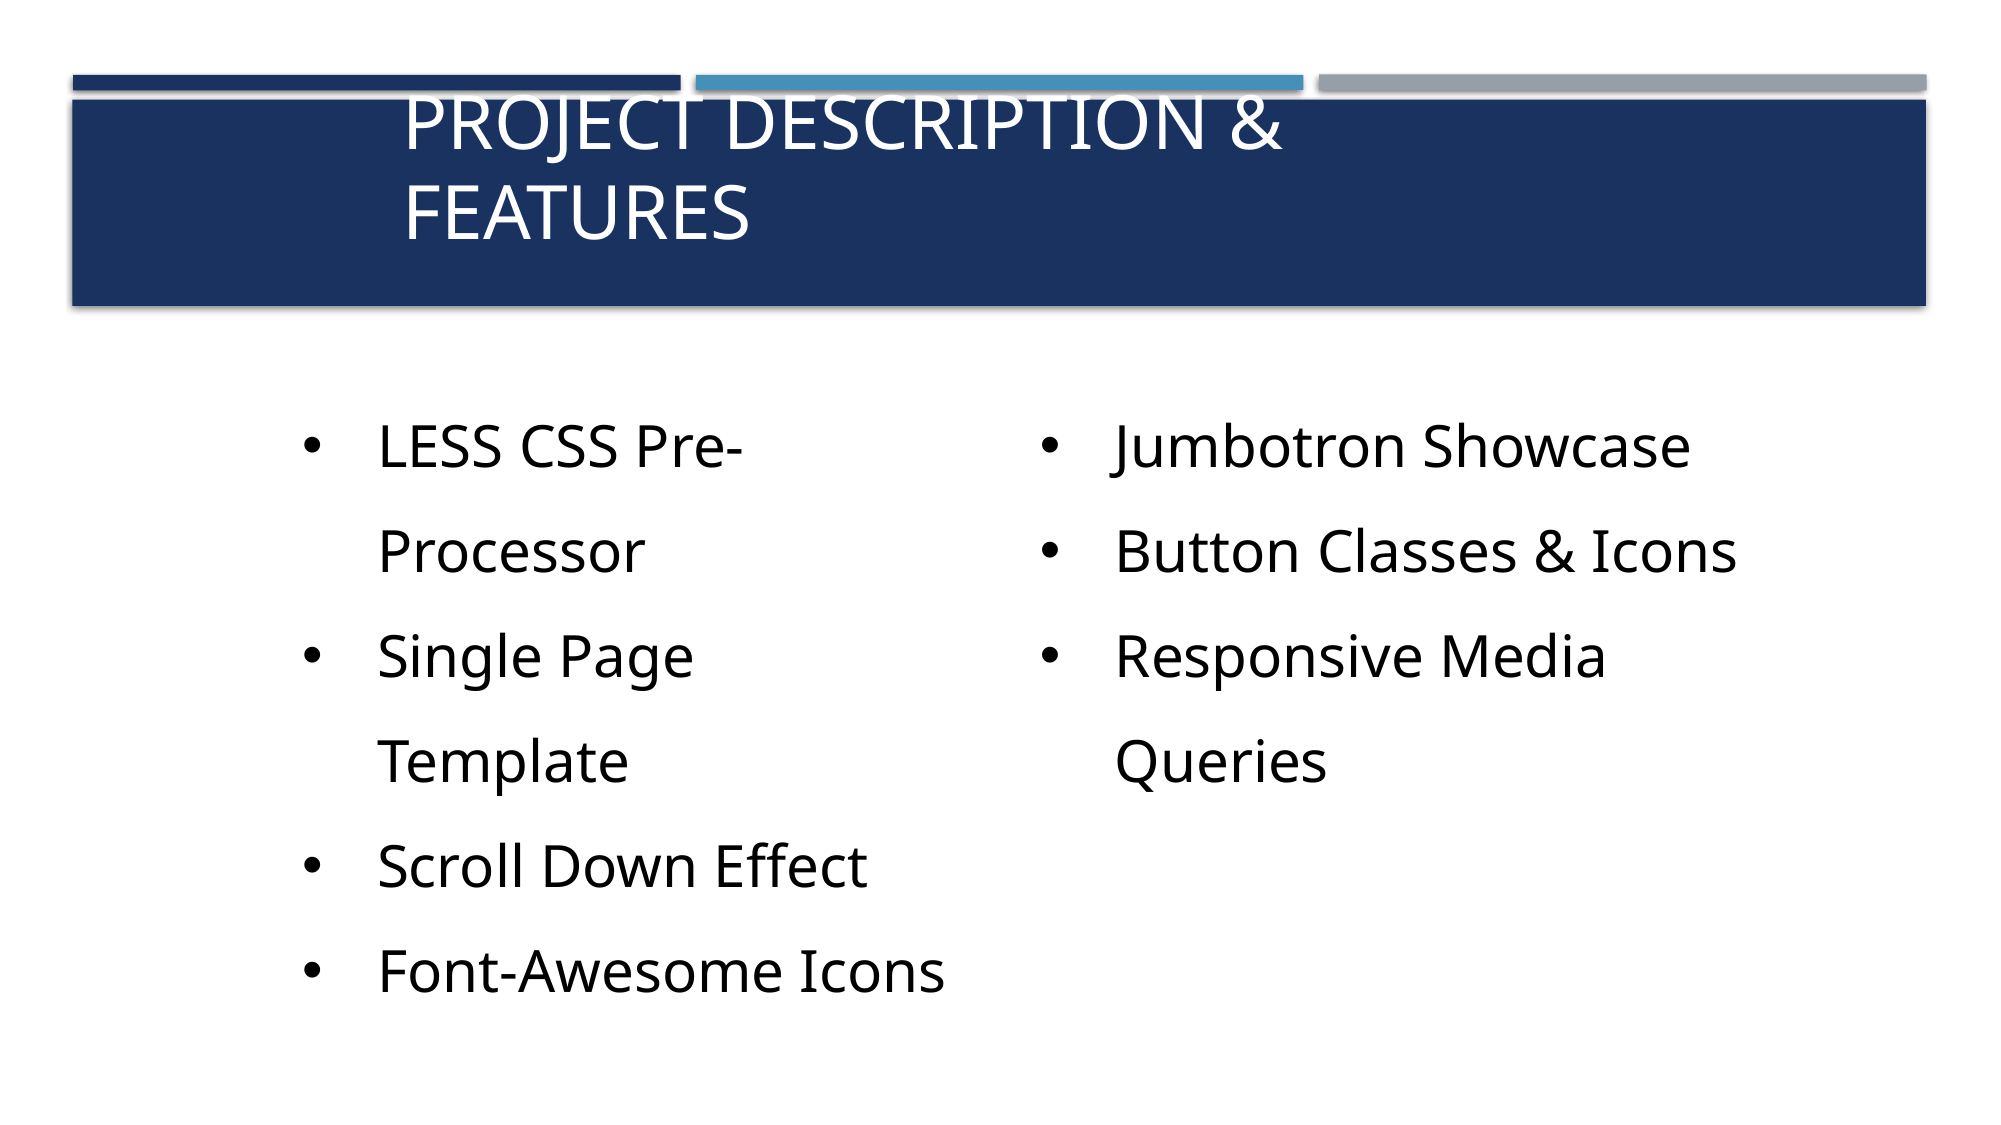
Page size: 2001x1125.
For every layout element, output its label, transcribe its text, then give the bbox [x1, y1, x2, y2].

title Project Description & Features [387, 0, 1638, 263]
text_box Jumbotron Showcase Button Classes & Icons Responsive Media Queries [1024, 367, 1763, 802]
text_box LESS CSS Pre-Processor Single Page Template Scroll Down Effect Font-Awesome Icons [287, 367, 975, 1117]
